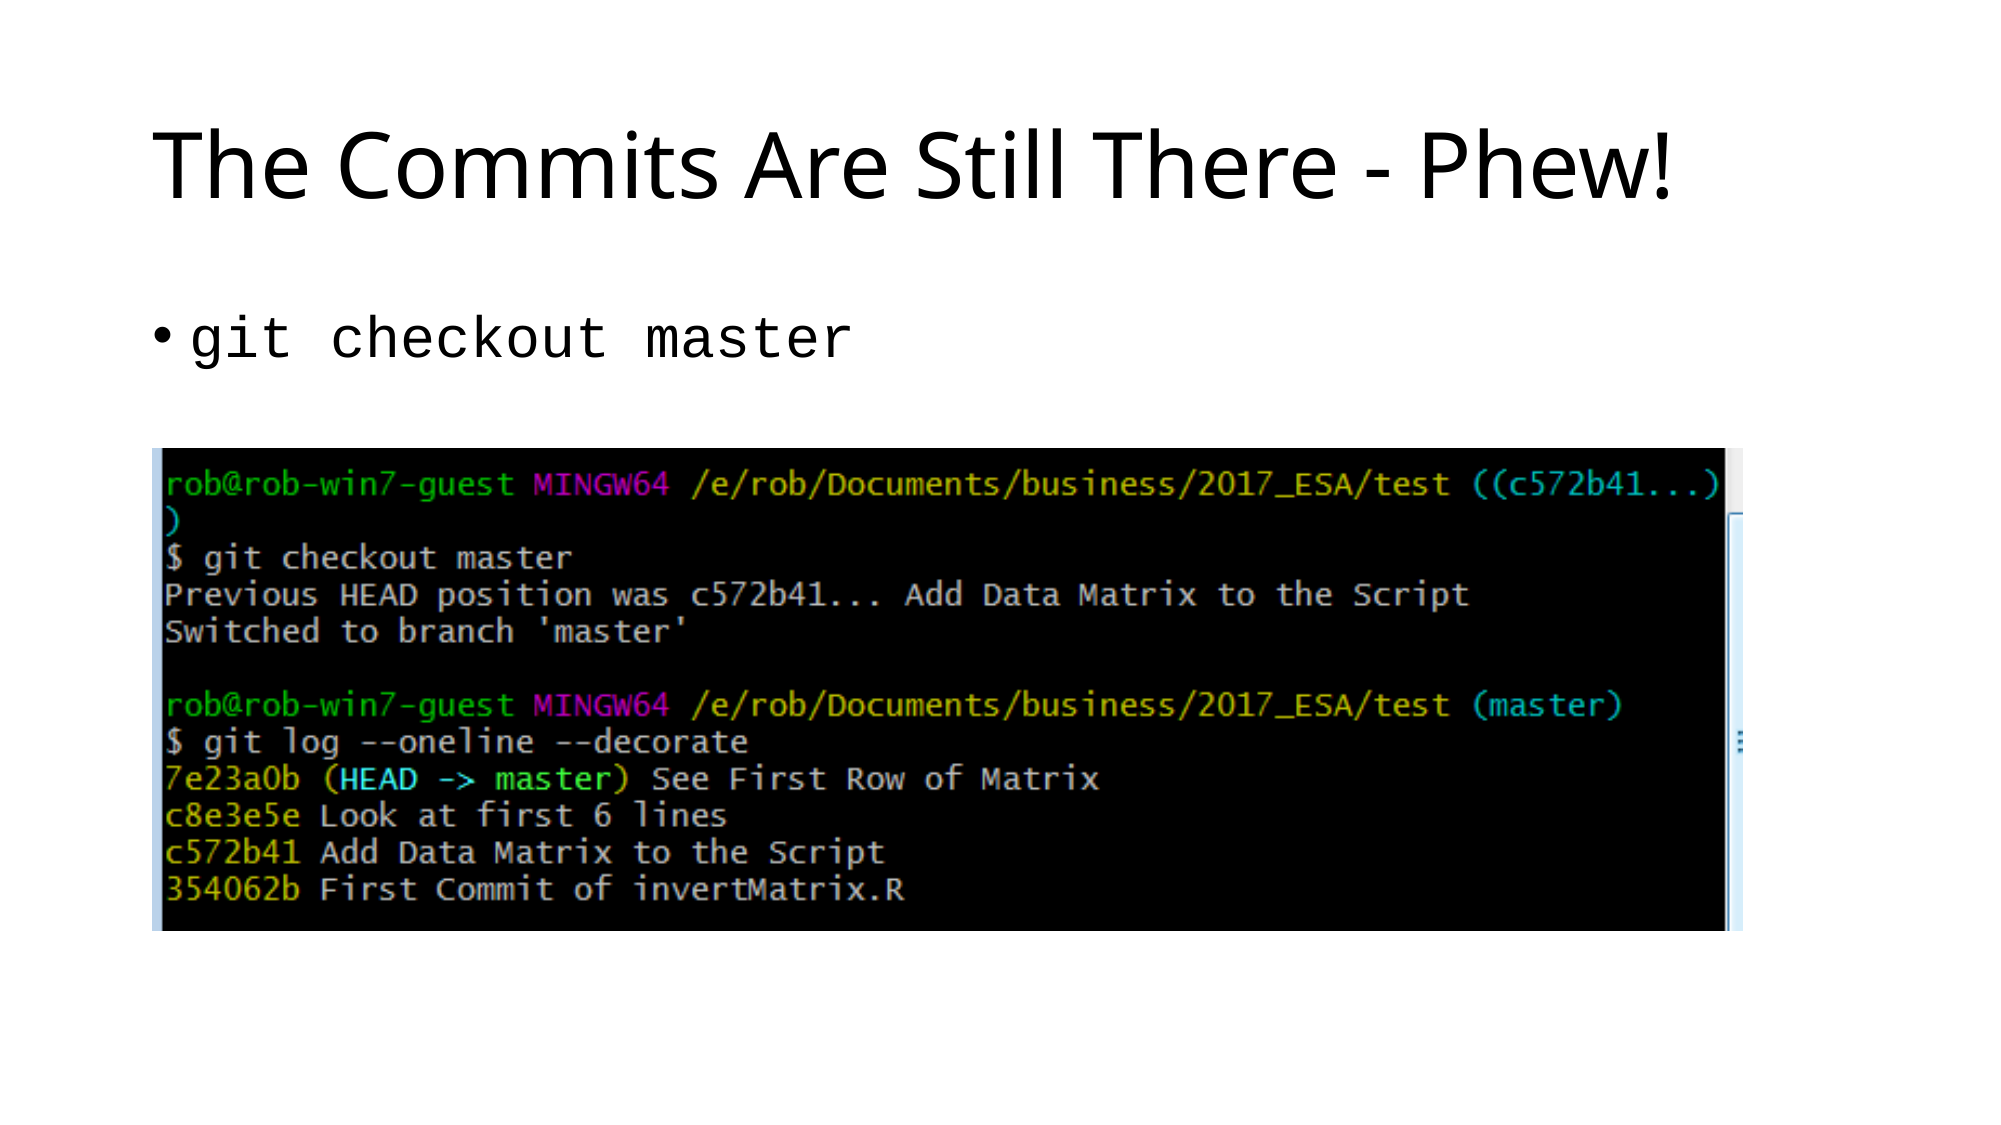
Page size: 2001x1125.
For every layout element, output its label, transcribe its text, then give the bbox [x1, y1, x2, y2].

title The Commits Are Still There - Phew! [137, 59, 1863, 278]
list git checkout master [137, 299, 1863, 1014]
picture [152, 448, 1743, 931]
